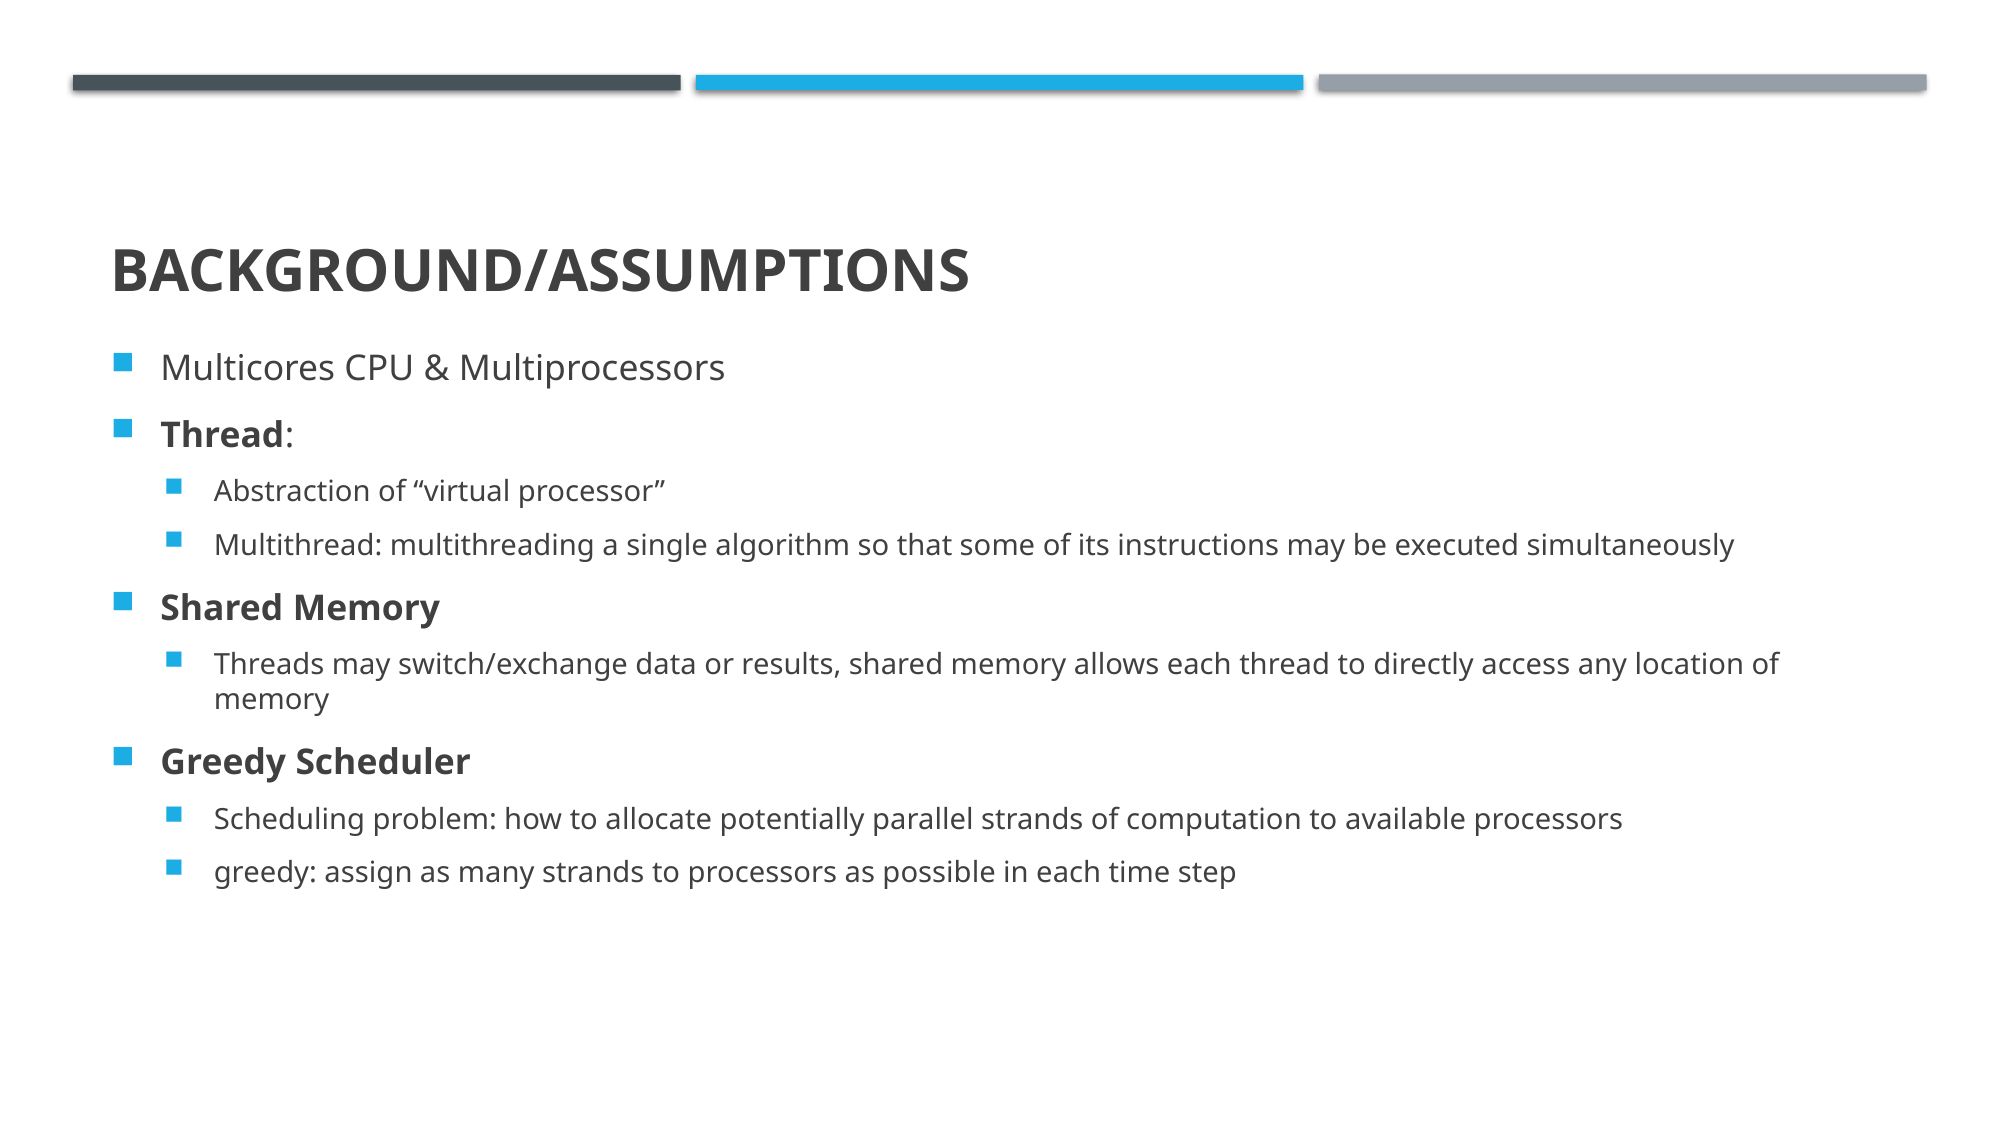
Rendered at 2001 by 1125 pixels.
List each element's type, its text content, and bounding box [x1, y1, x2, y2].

title Background/Assumptions [95, 115, 1905, 311]
list Multicores CPU & Multiprocessors Thread: Abstraction of “virtual processor” Multithread: multithreading a single algorithm so that some of its instructions may be executed simultaneously Shared Memory Threads may switch/exchange data or results, shared memory allows each thread to directly access any location of memory Greedy Scheduler Scheduling problem: how to allocate potentially parallel strands of computation to available processors greedy: assign as many strands to processors as possible in each time step [95, 383, 1905, 981]
